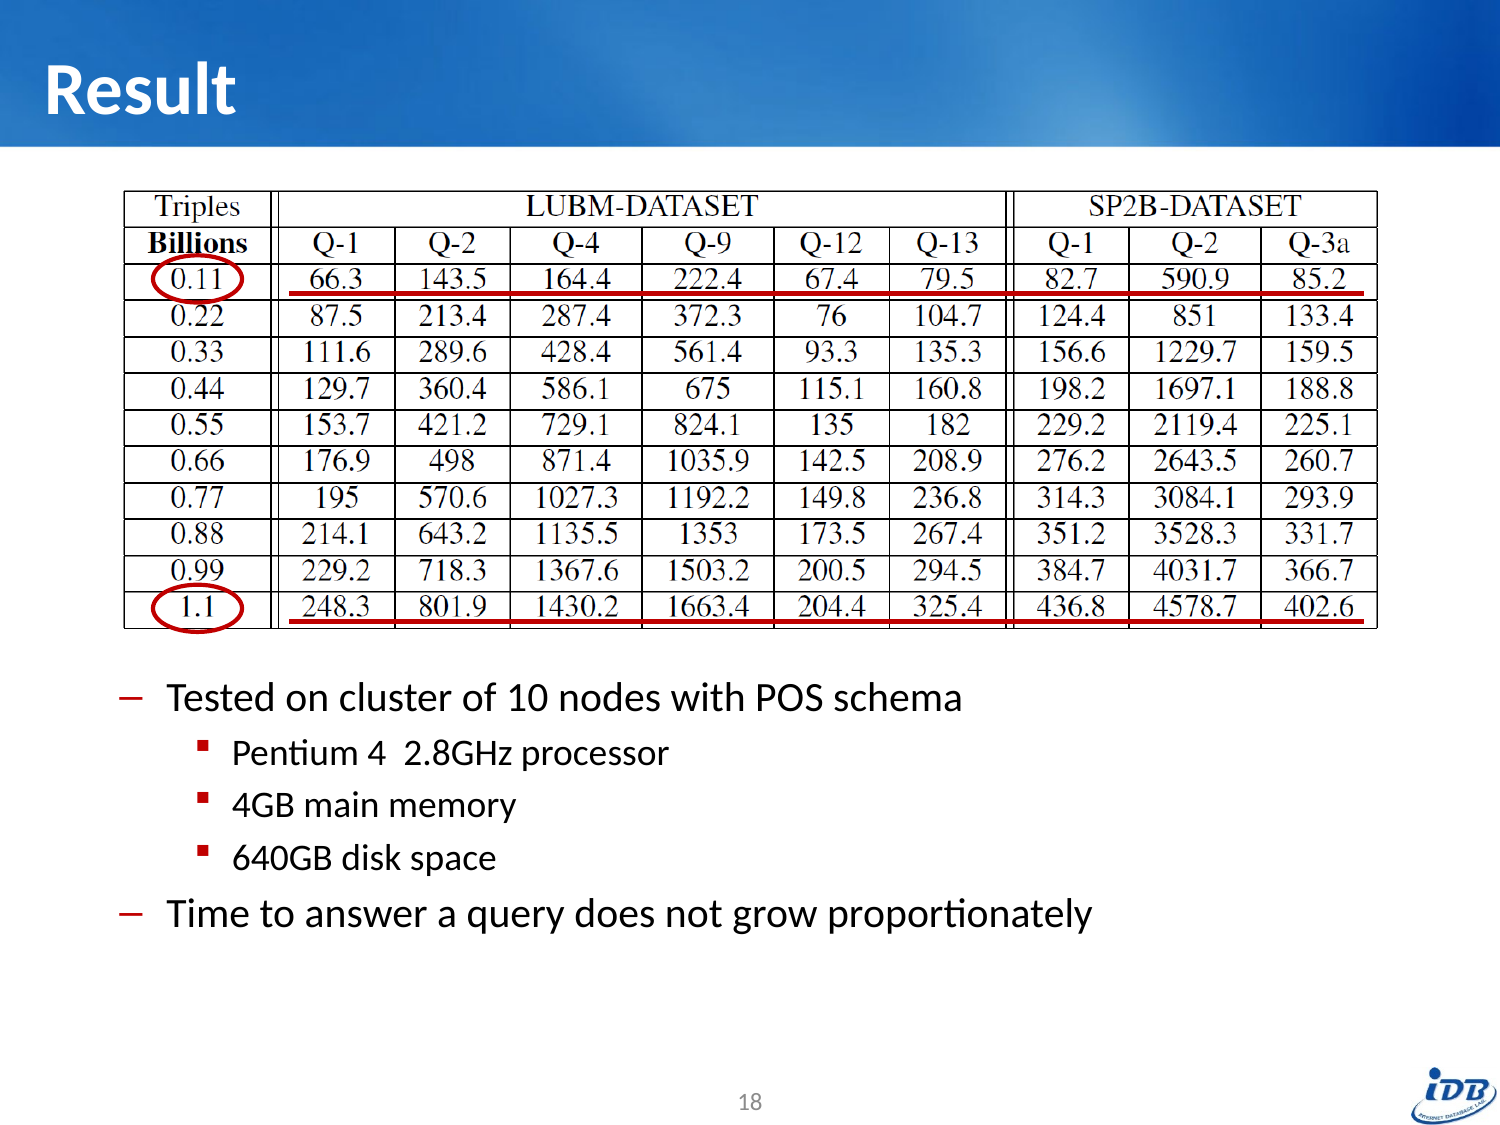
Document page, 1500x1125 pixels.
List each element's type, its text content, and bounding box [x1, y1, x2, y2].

slide_number 18 [684, 1082, 816, 1118]
picture [0, 0, 1500, 1125]
title Result [29, 19, 1471, 149]
list Tested on cluster of 10 nodes with POS schema Pentium 4 2.8GHz processor 4GB main memory 640GB disk space Time to answer a query does not grow proportionately [29, 174, 1471, 1071]
